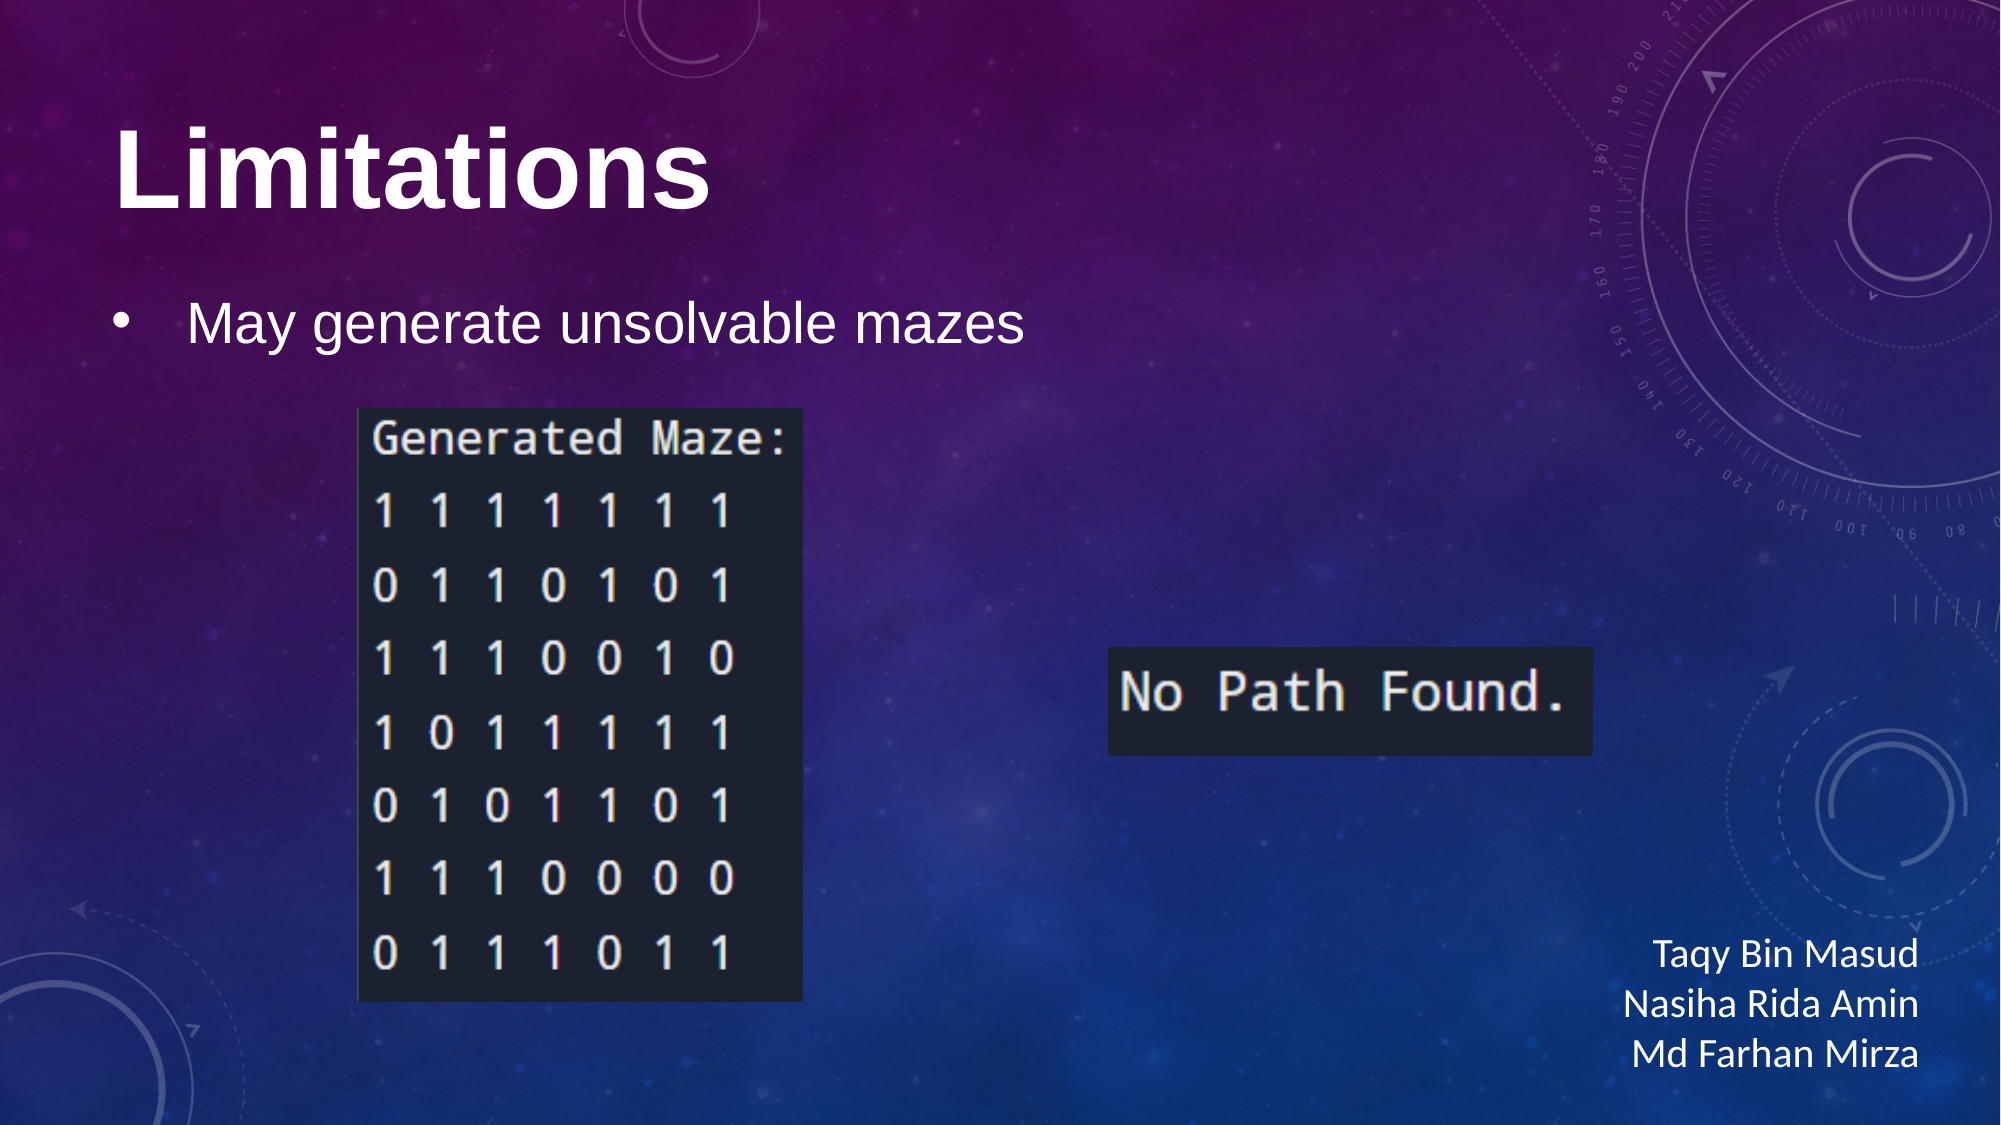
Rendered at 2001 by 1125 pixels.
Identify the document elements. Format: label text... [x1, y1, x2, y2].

text_box Limitations [98, 88, 730, 239]
text_box May generate unsolvable mazes [95, 242, 1876, 363]
picture [0, 0, 2001, 1125]
